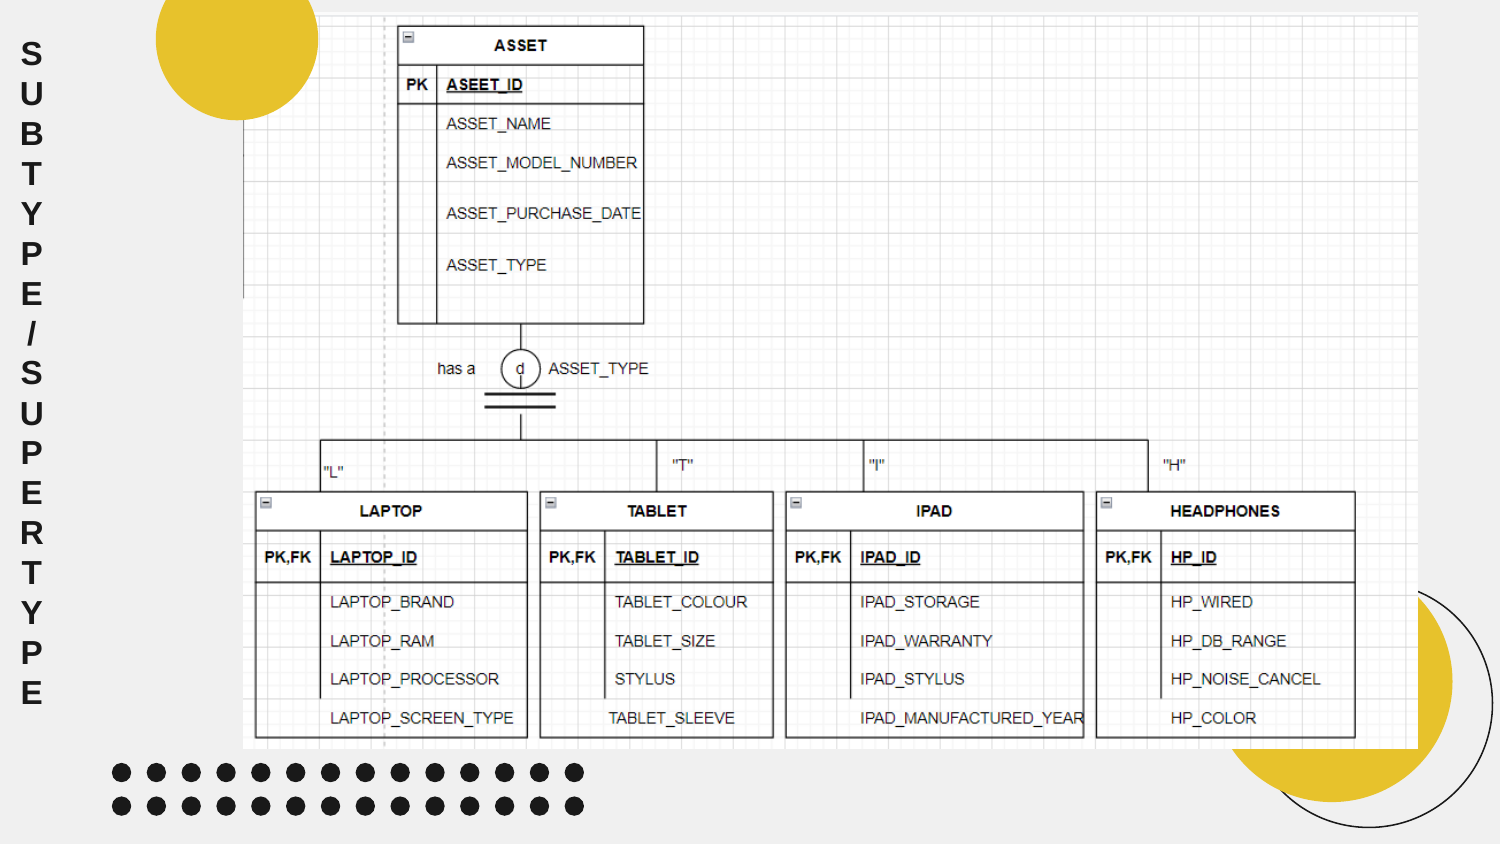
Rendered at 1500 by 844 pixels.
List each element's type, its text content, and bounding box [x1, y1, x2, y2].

text_box [155, 0, 314, 121]
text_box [111, 762, 585, 816]
picture [243, 12, 1418, 749]
title SUBT YPE / SUPERT YPE [0, 17, 69, 844]
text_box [1199, 535, 1500, 844]
